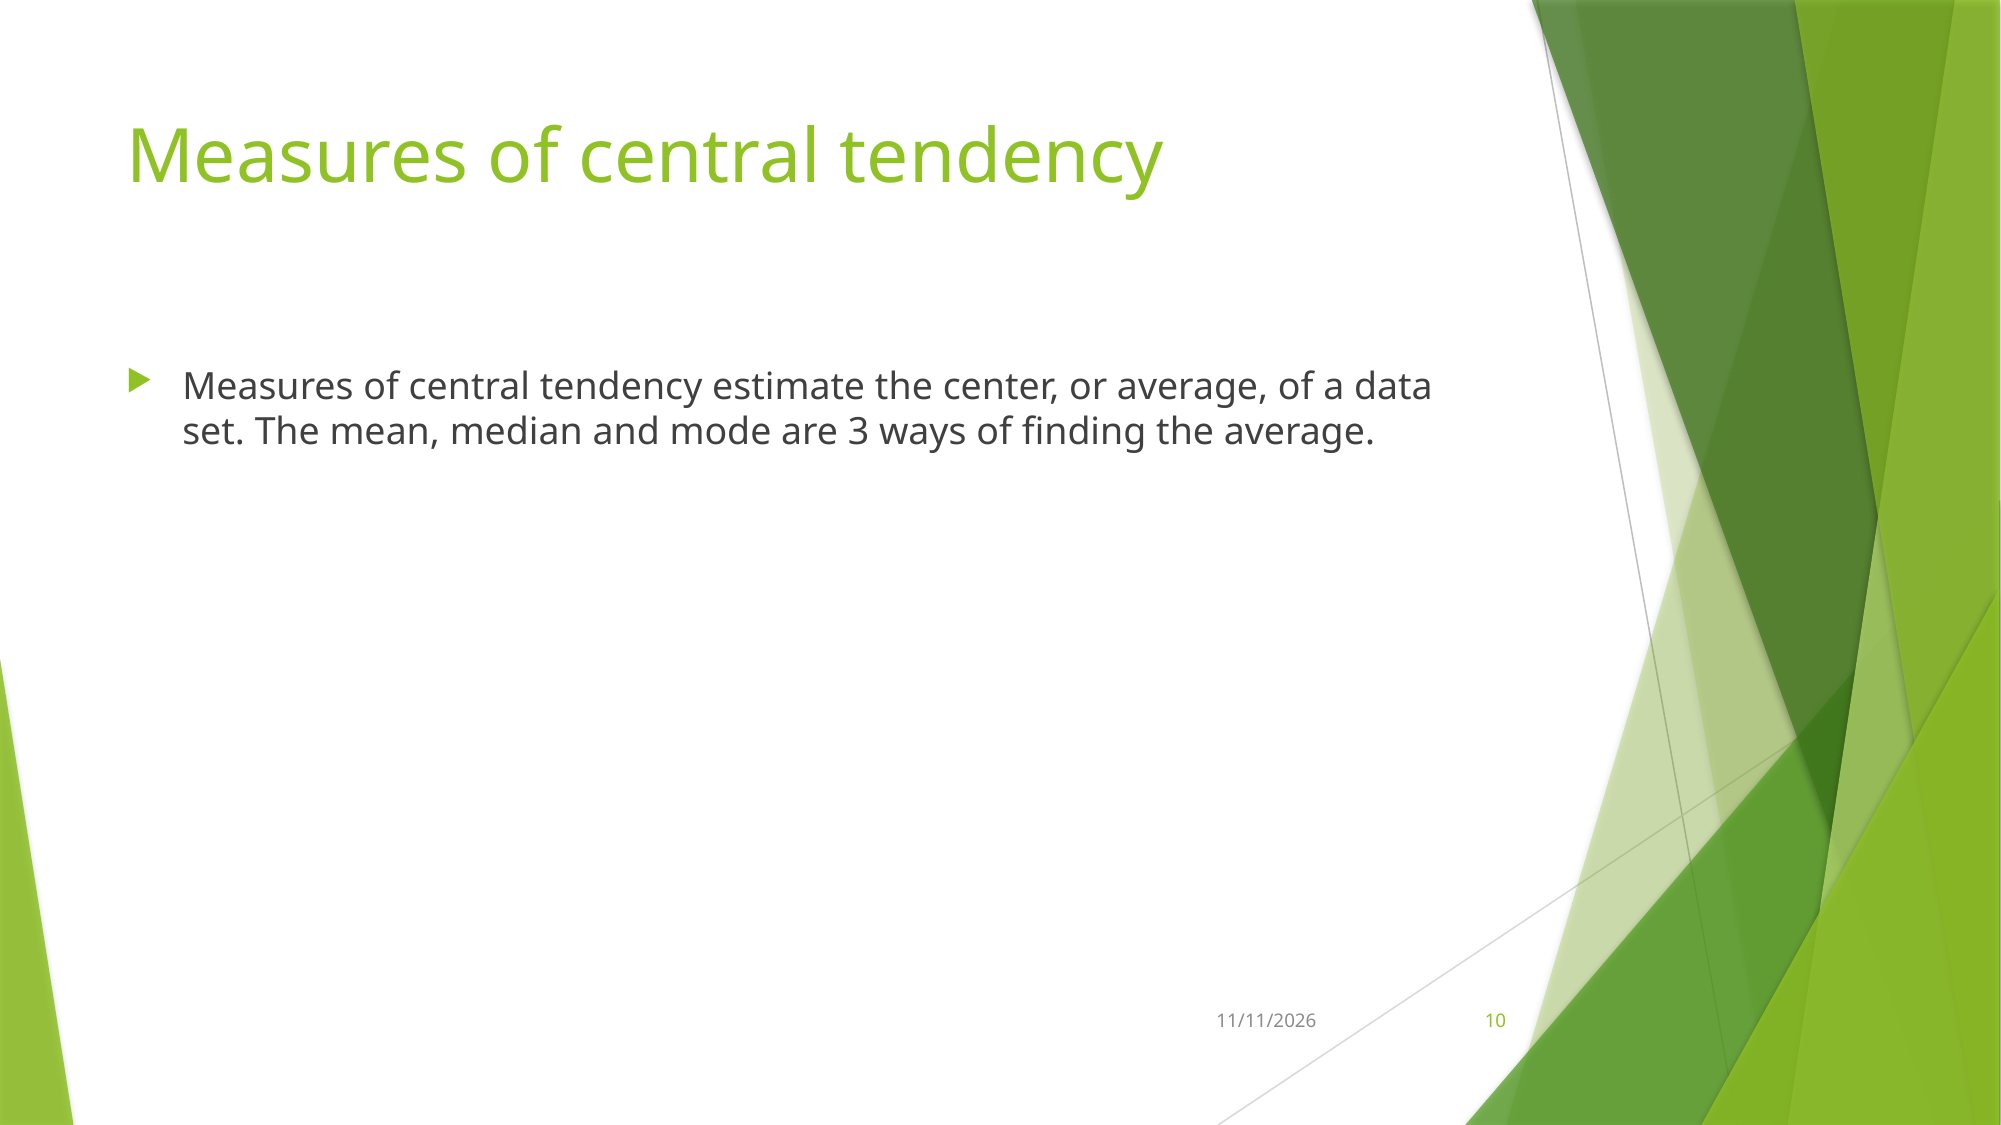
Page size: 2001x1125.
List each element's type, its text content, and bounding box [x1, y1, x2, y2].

title Measures of central tendency [111, 99, 1522, 317]
slide_number 10 [1409, 991, 1522, 1051]
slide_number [1181, 991, 1332, 1051]
list Measures of central tendency estimate the center, or average, of a data set. The mean, median and mode are 3 ways of finding the average. [111, 354, 1522, 992]
